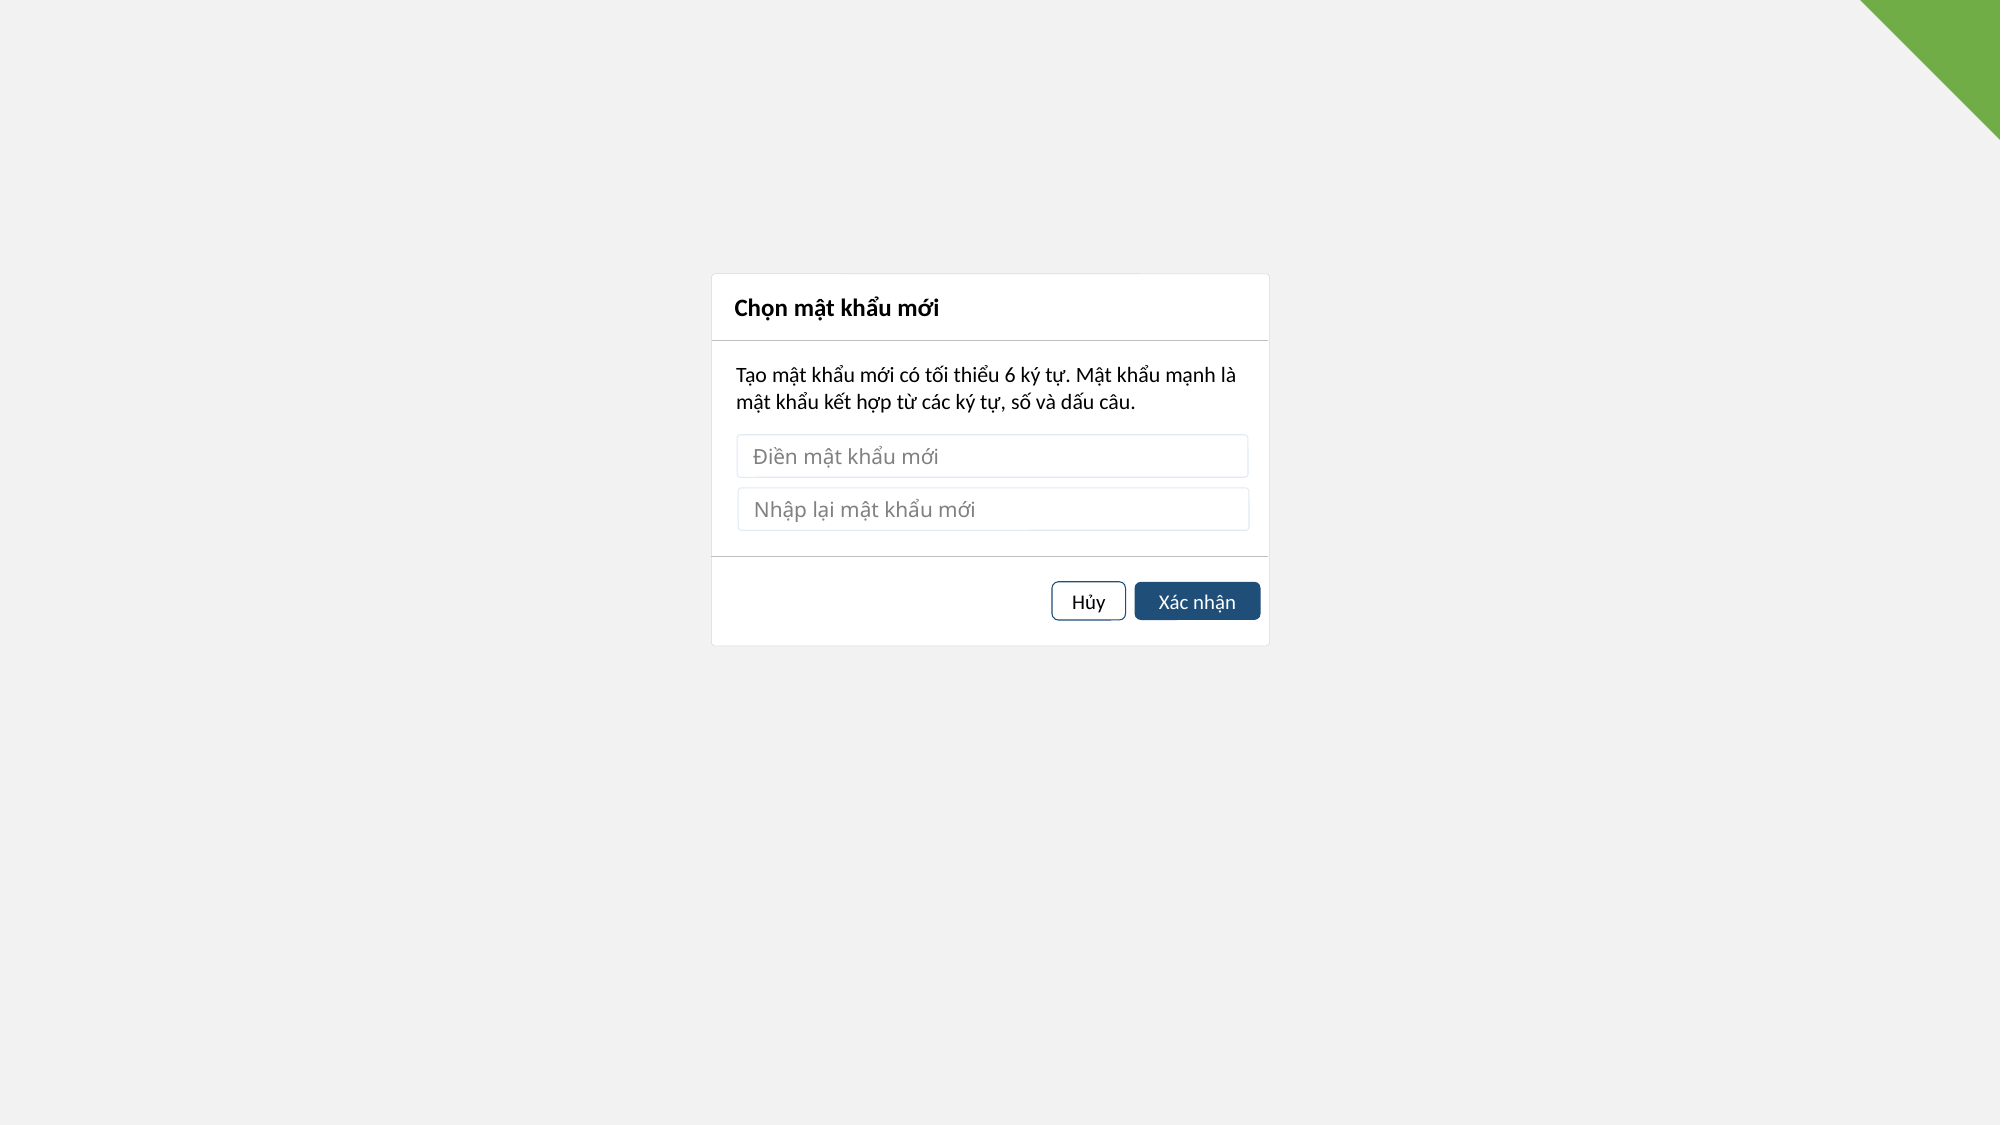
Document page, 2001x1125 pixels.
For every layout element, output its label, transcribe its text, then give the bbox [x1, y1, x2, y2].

text_box Nhập lại mật khẩu mới [737, 486, 1251, 532]
text_box Xác nhận [1133, 580, 1262, 622]
text_box [710, 272, 1271, 647]
text_box Tạo mật khẩu mới có tối thiểu 6 ký tự. Mật khẩu mạnh là mật khẩu kết hợp từ các ký tự, số và dấu câu. [721, 353, 1255, 421]
text_box [1858, 0, 2000, 142]
text_box Điền mật khẩu mới [736, 433, 1250, 479]
text_box Hủy [1050, 580, 1127, 622]
text_box Chọn mật khẩu mới [719, 283, 956, 329]
